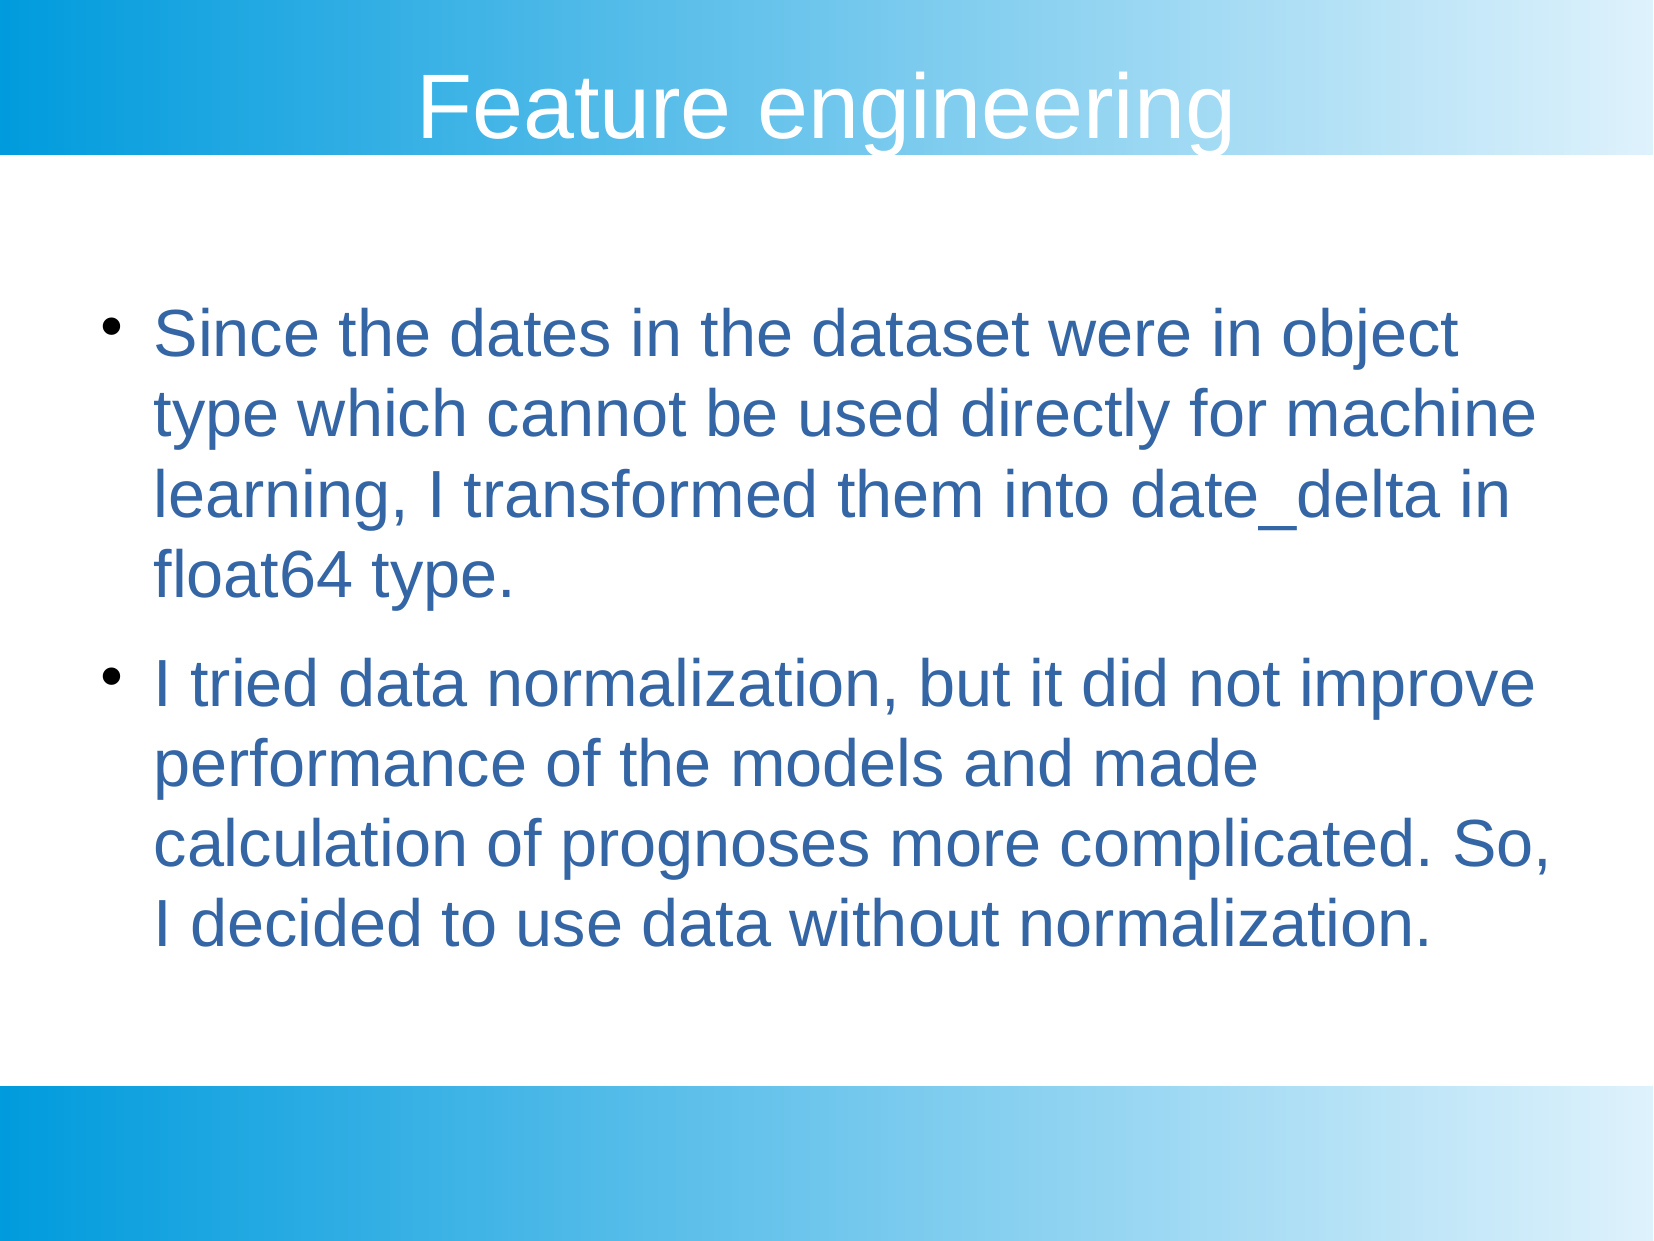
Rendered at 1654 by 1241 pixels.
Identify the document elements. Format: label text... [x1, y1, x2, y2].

text_box Feature engineering [82, 0, 1571, 206]
text_box Since the dates in the dataset were in object type which cannot be used directly for machine learning, I transformed them into date_delta in float64 type. I tried data normalization, but it did not improve performance of the models and made calculation of prognoses more complicated. So, I decided to use data without normalization. [82, 290, 1571, 1010]
